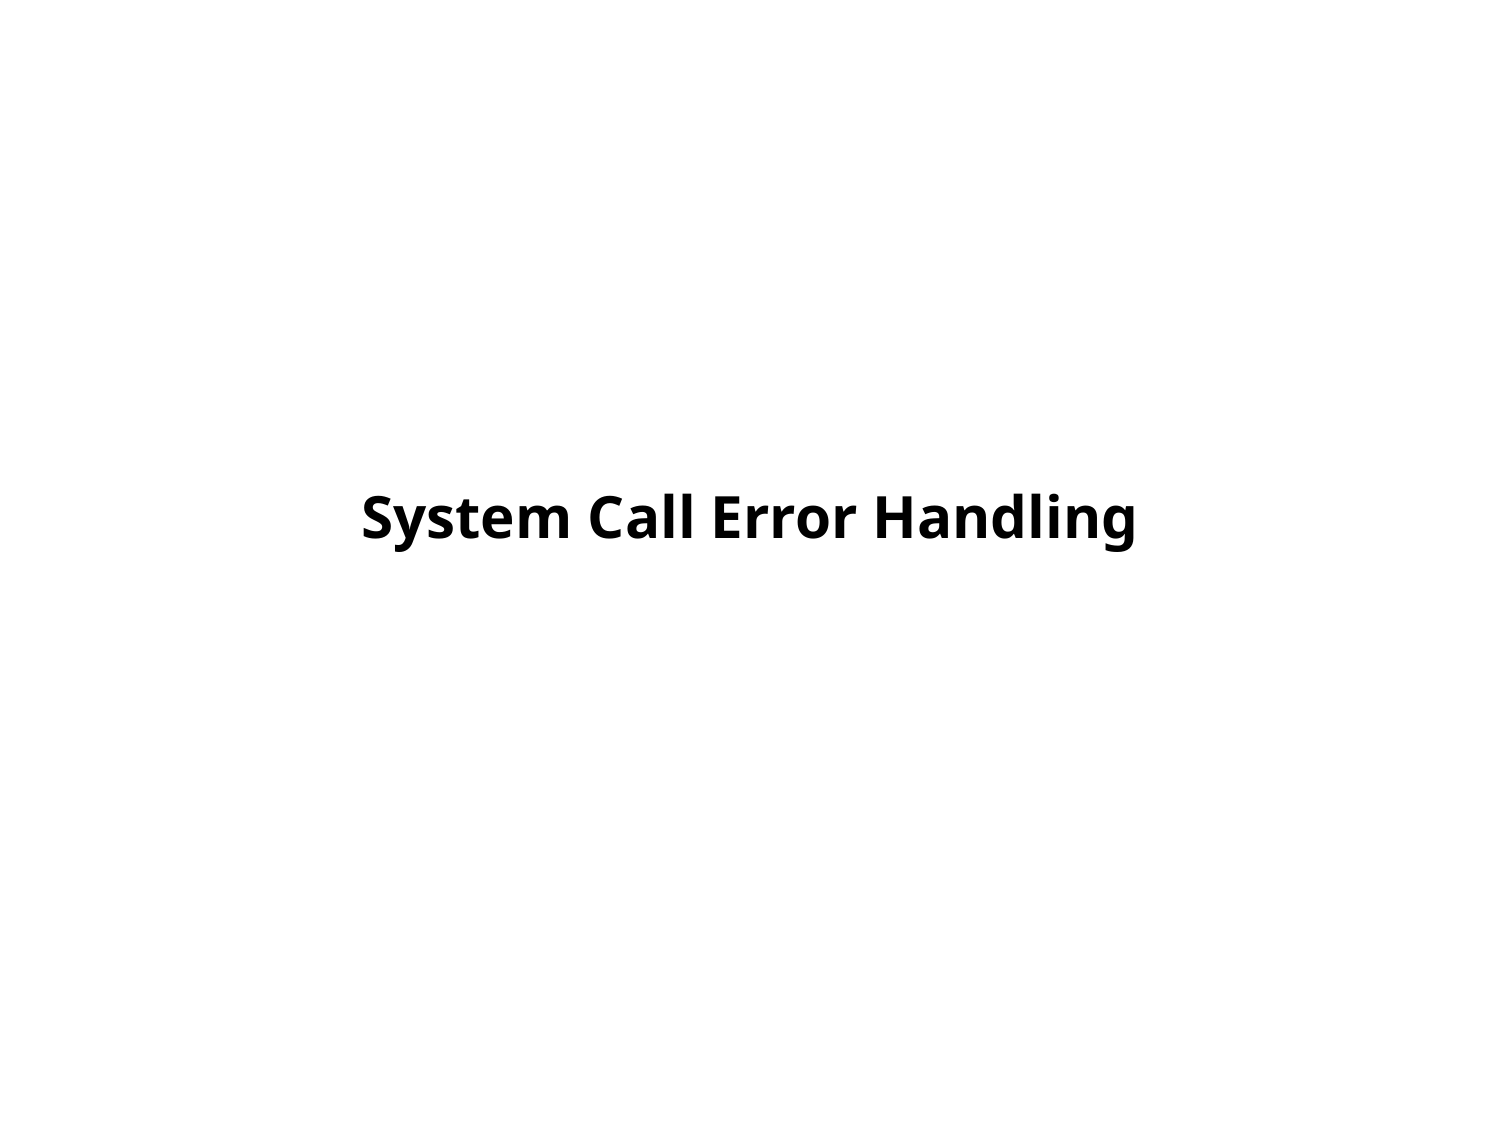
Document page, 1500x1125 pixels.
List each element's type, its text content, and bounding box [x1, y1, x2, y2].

title System Call Error Handling [271, 402, 1229, 629]
